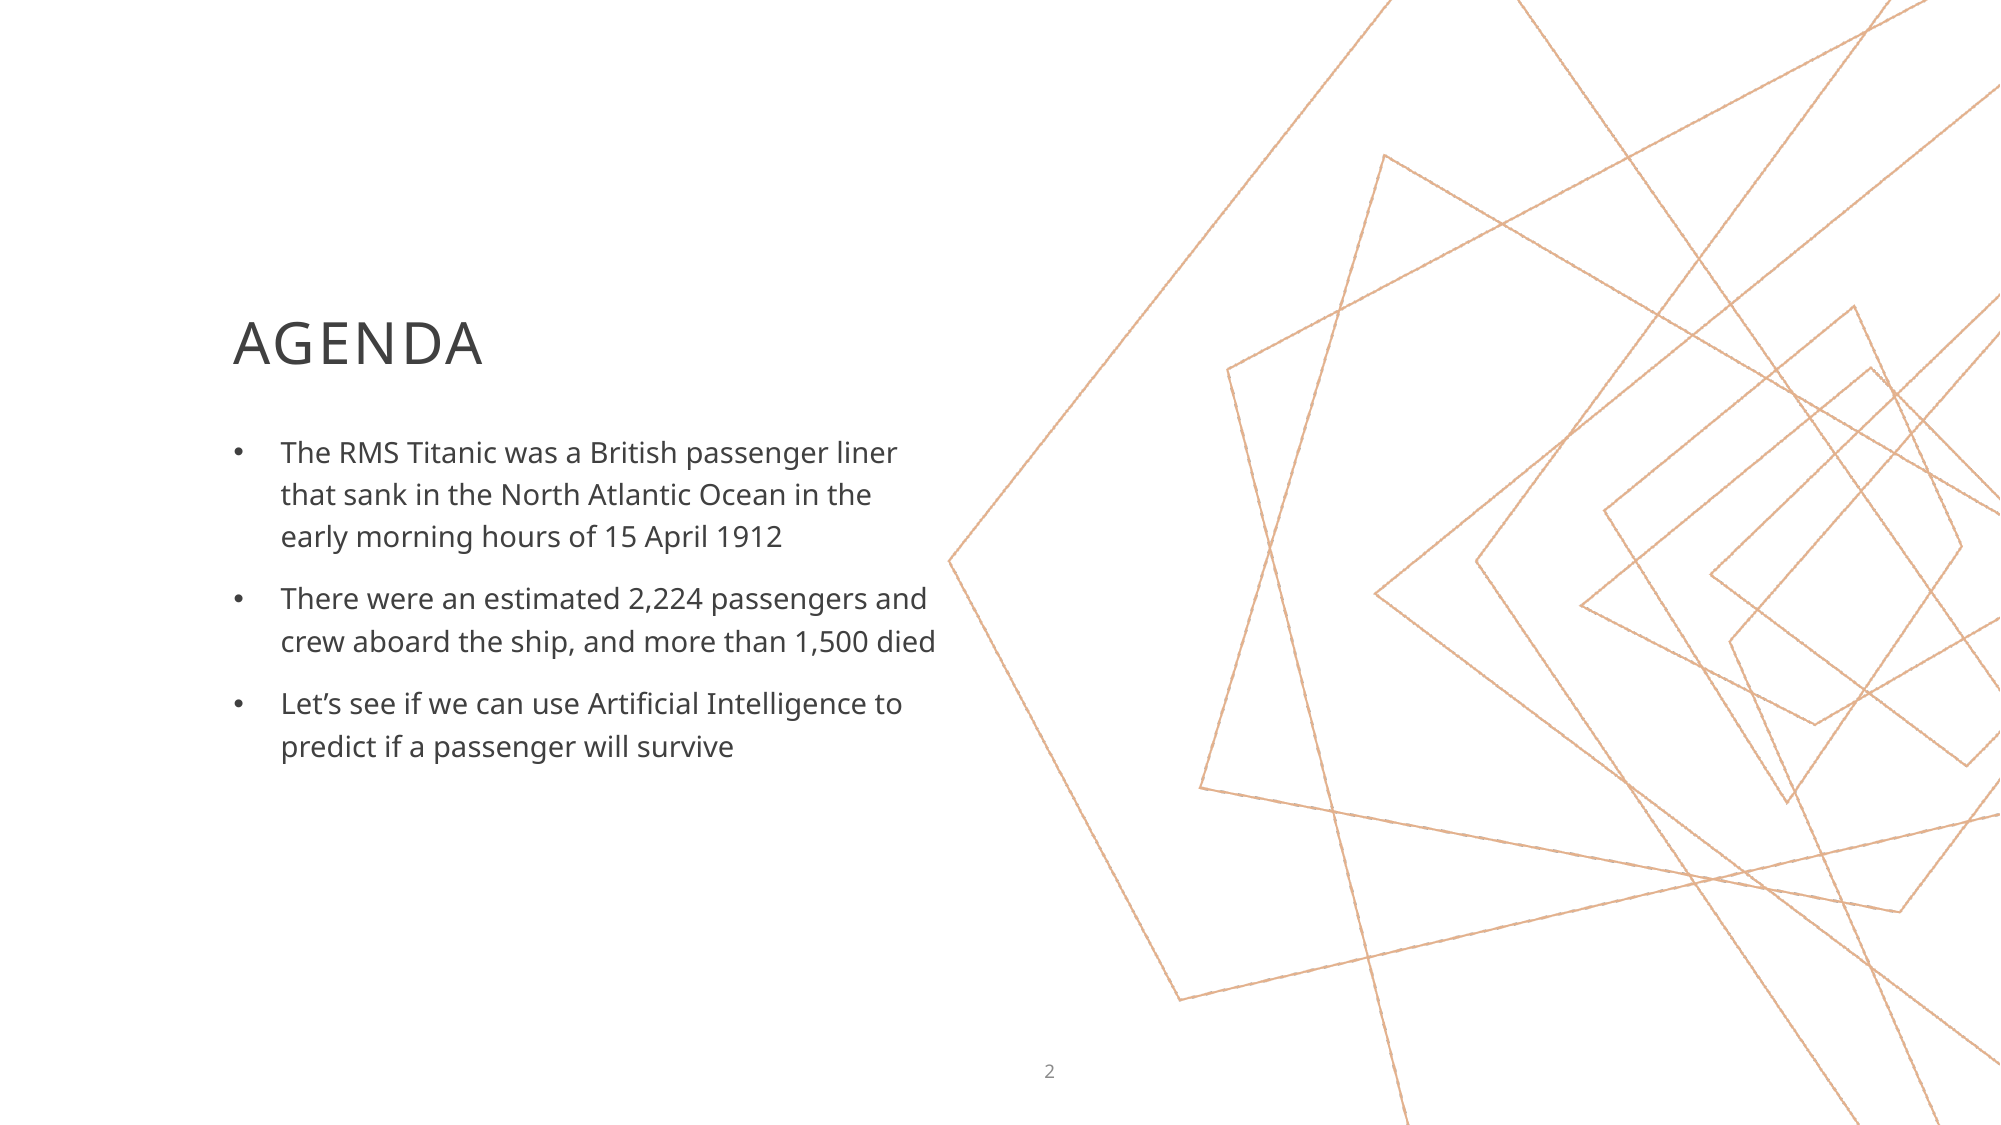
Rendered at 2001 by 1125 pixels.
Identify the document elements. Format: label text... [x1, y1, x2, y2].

slide_number 2 [908, 1042, 1071, 1103]
list The RMS Titanic was a British passenger liner that sank in the North Atlantic Ocean in the early morning hours of 15 April 1912 There were an estimated 2,224 passengers and crew aboard the ship, and more than 1,500 died Let’s see if we can use Artificial Intelligence to predict if a passenger will survive [218, 419, 954, 893]
picture [900, 0, 2000, 1125]
title Agenda [218, 167, 740, 385]
